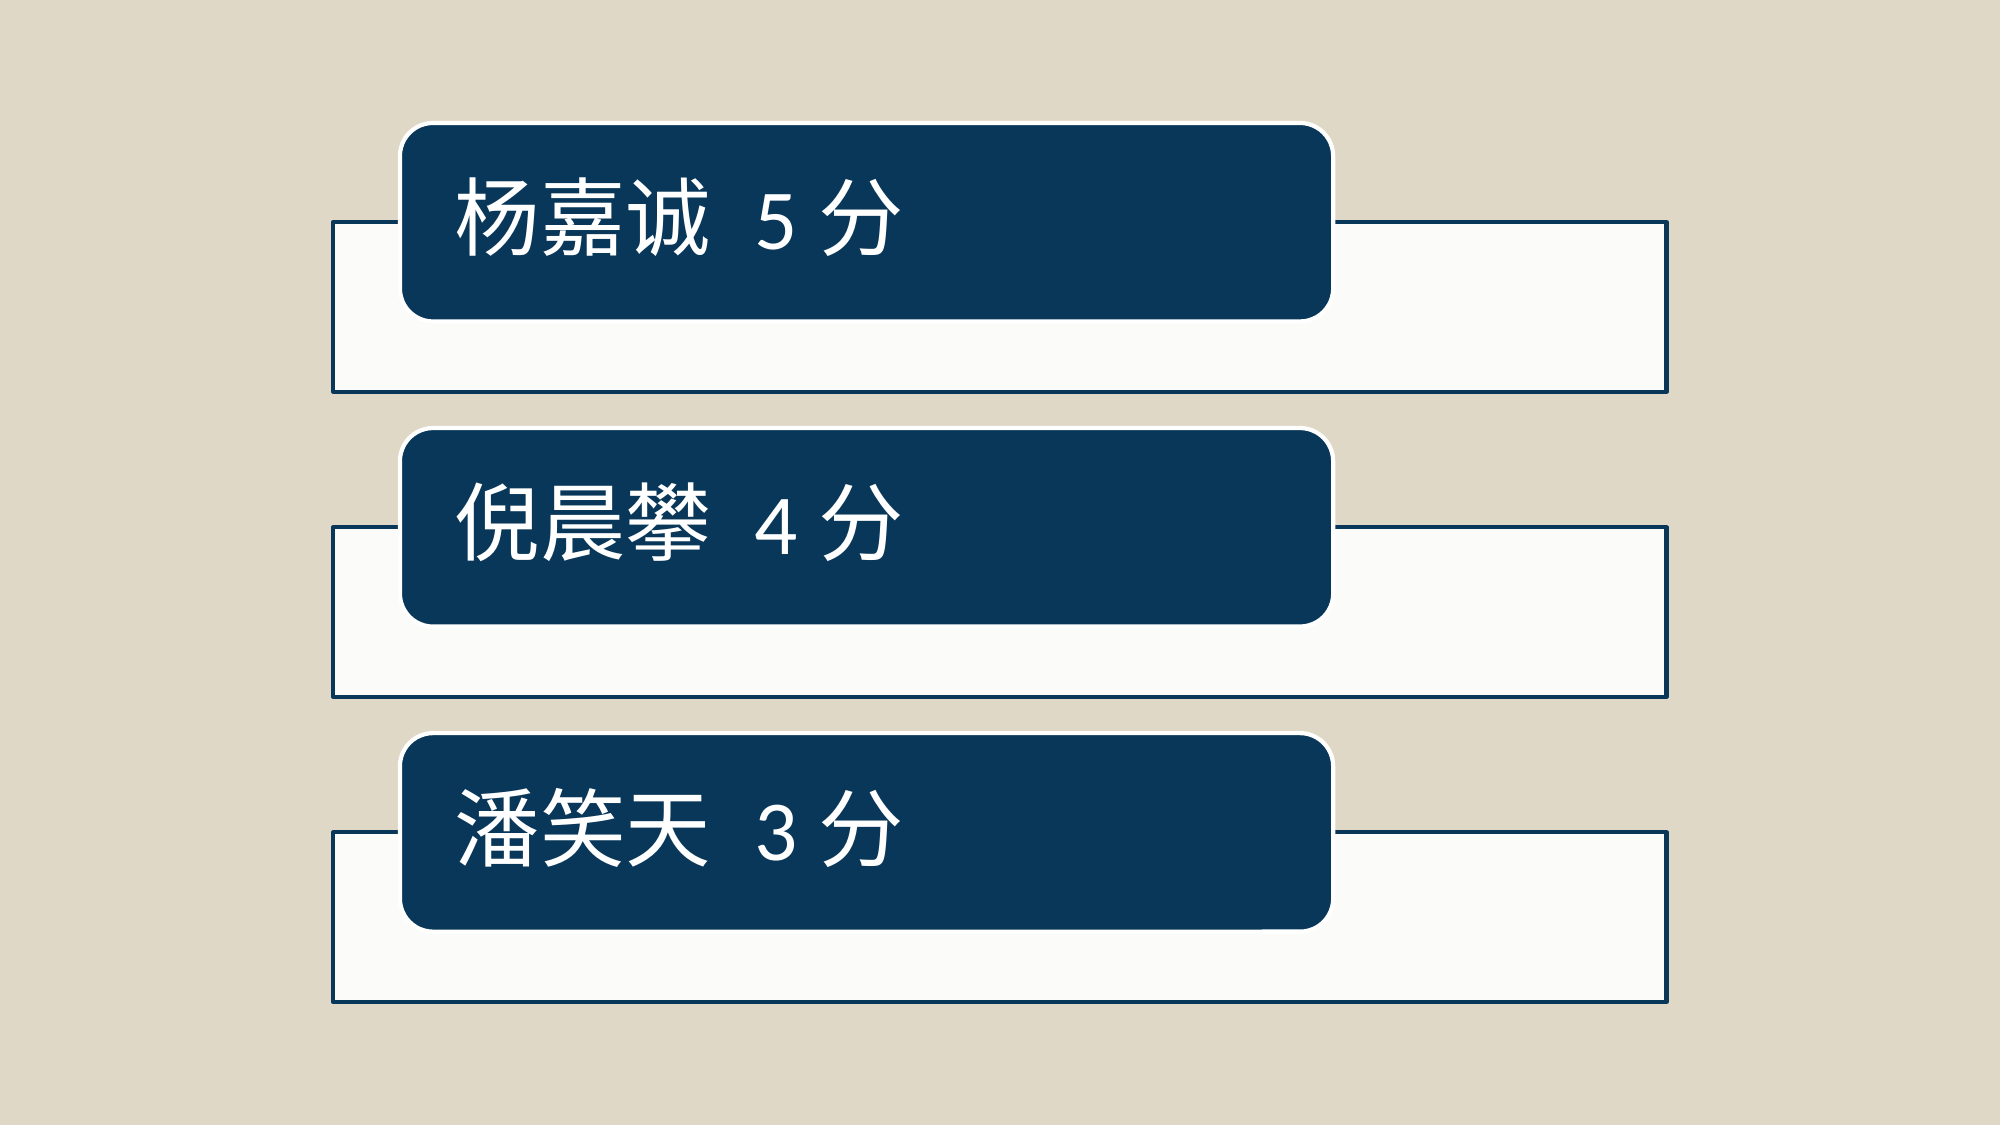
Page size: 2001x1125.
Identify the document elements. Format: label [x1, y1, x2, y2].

text_box [332, 117, 1667, 1008]
